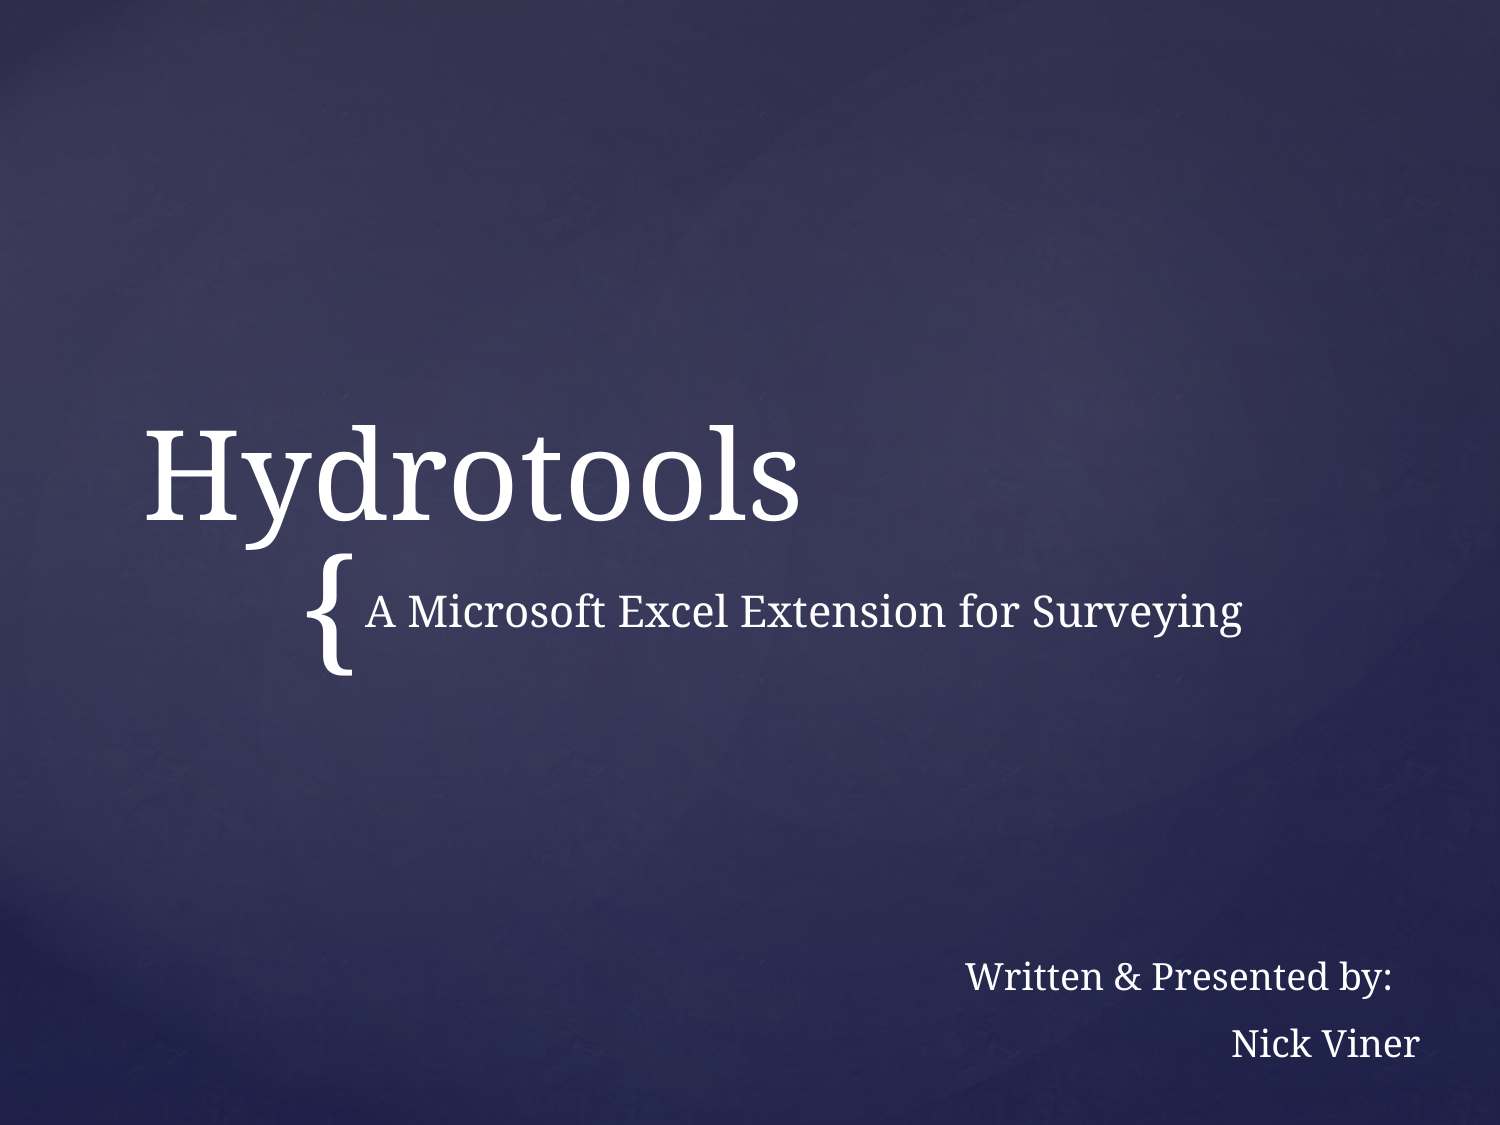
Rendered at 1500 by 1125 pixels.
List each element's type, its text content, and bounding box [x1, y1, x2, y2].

text_box Written & Presented by: [950, 945, 1438, 1006]
title Hydrotools [127, 200, 1365, 554]
text_box Nick Viner [1216, 1012, 1454, 1073]
subtitle A Microsoft Excel Extension for Surveying [350, 553, 1363, 667]
